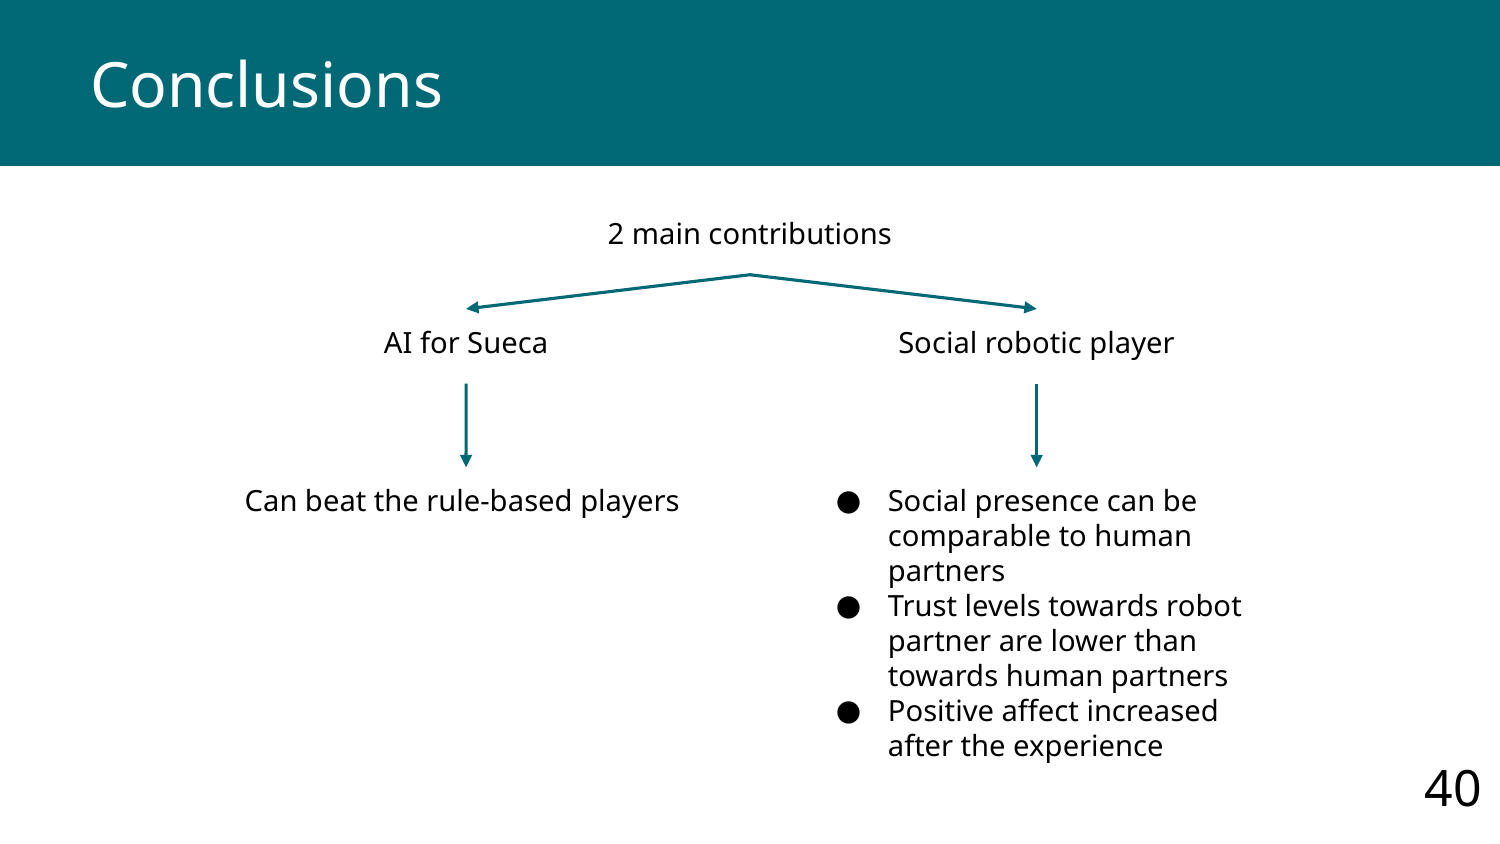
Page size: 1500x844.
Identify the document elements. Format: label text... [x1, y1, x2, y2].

text_box AI for Sueca [180, 308, 751, 384]
text_box Can beat the rule-based players [227, 467, 705, 579]
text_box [749, 274, 1037, 310]
title Conclusions [0, 0, 1500, 166]
text_box Social robotic player [751, 308, 1323, 384]
text_box 40 [1409, 741, 1500, 844]
text_box 2 main contributions [464, 199, 1036, 274]
text_box Social presence can be comparable to human partners Trust levels towards robot partner are lower than towards human partners Positive affect increased after the experience [797, 467, 1276, 770]
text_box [465, 274, 748, 310]
